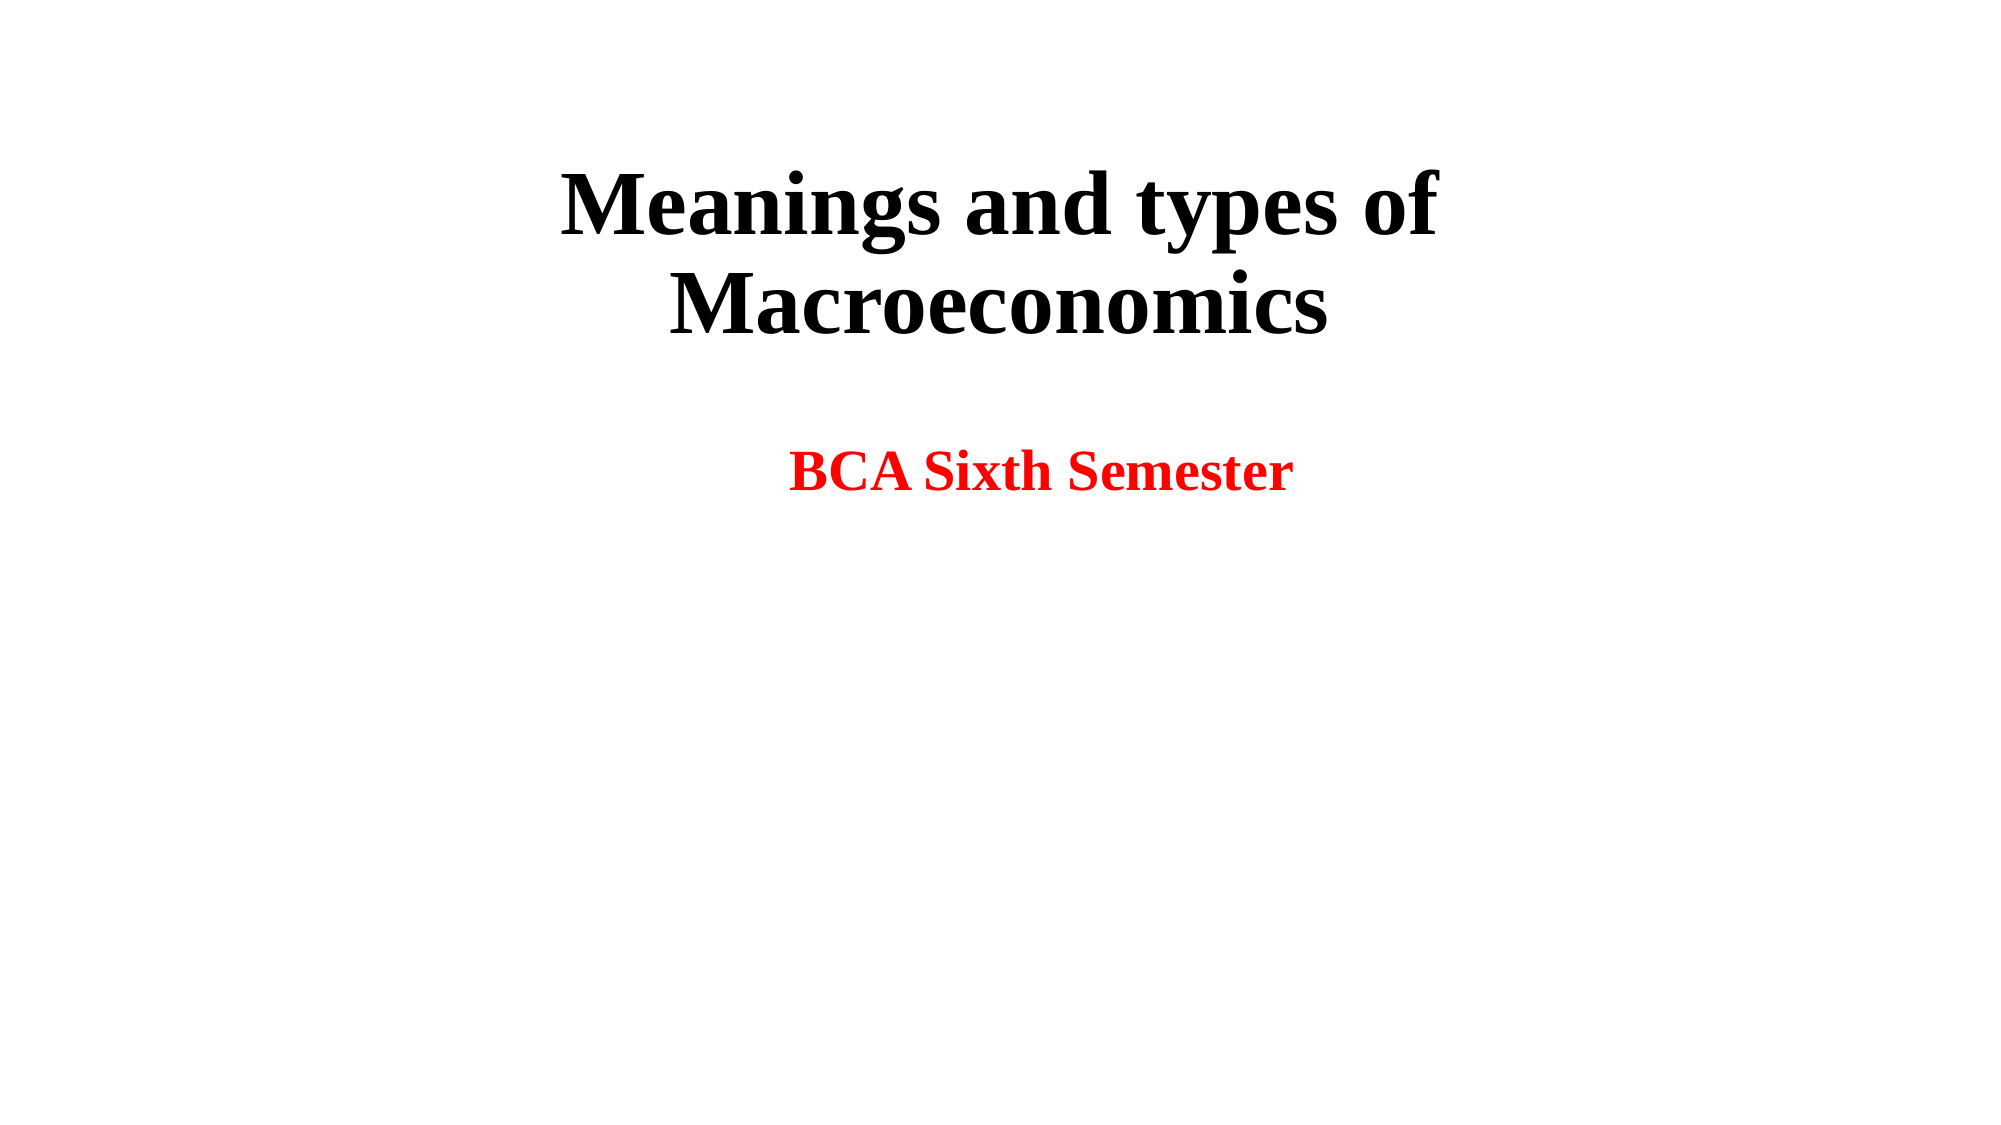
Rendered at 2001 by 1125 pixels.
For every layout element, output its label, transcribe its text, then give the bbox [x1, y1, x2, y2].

title Meanings and types of Macroeconomics [249, 89, 1750, 362]
subtitle BCA Sixth Semester [249, 424, 1834, 1056]
